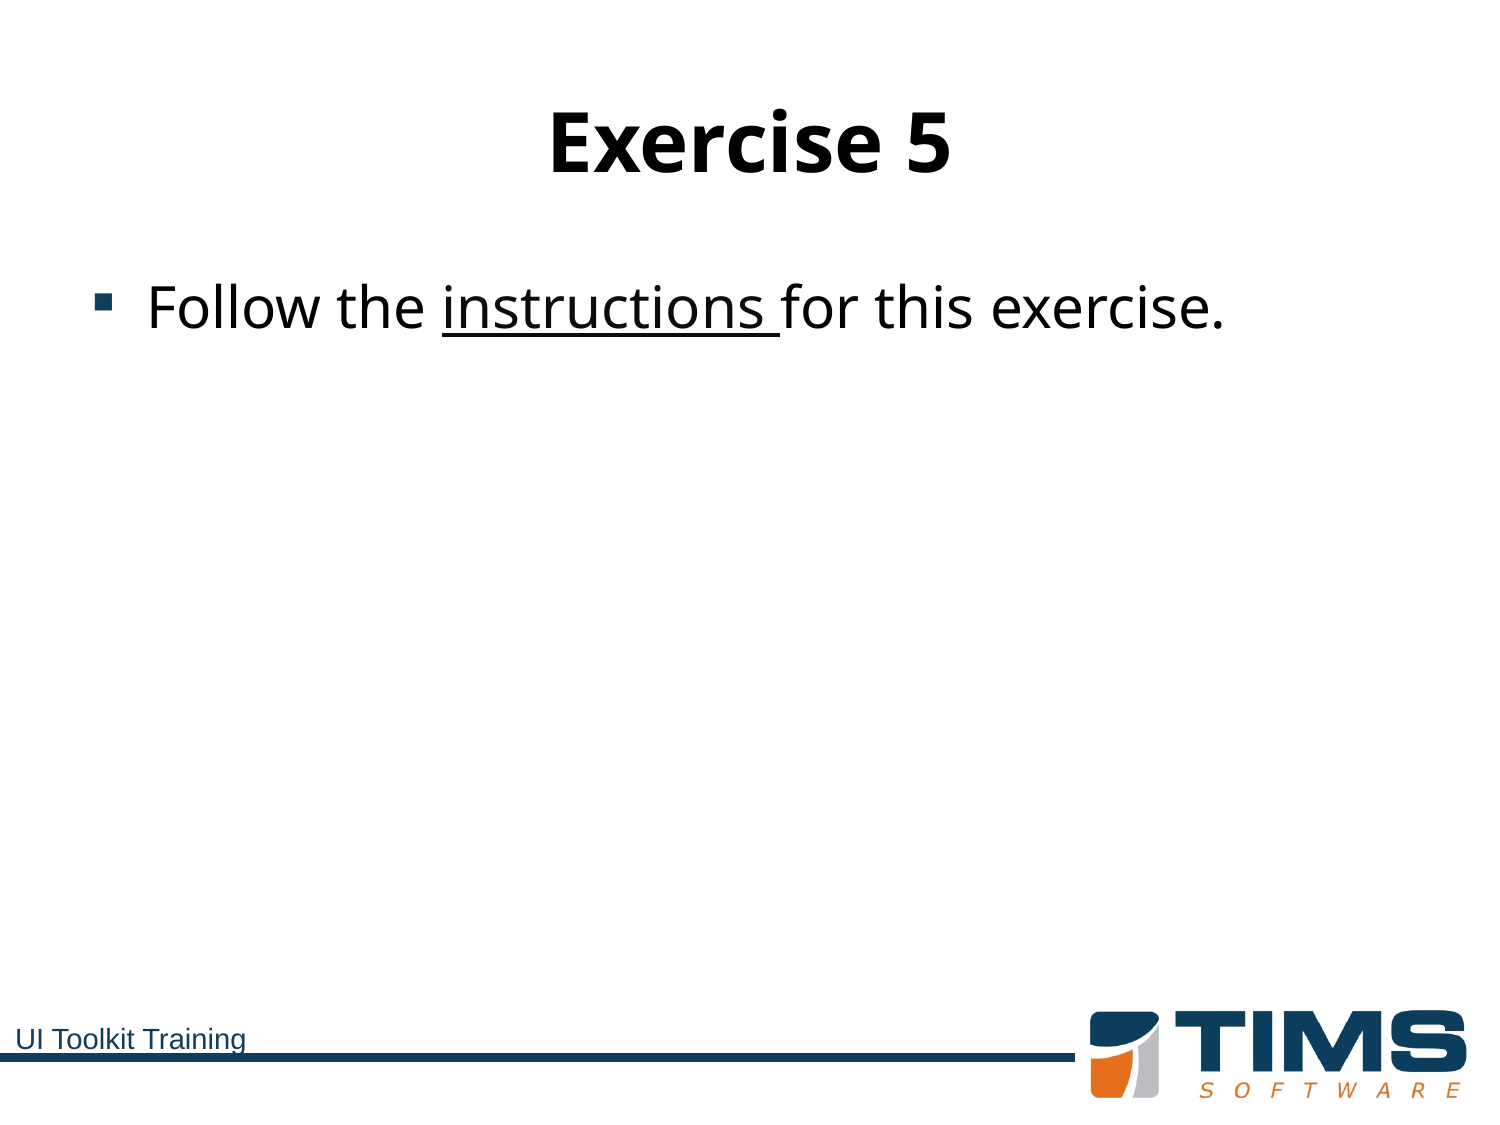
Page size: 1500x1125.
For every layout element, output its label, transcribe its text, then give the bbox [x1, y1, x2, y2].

list Follow the instructions for this exercise. [75, 262, 1425, 1005]
title Exercise 5 [75, 45, 1425, 233]
picture [1087, 1007, 1469, 1098]
footer UI Toolkit Training [0, 1012, 650, 1088]
